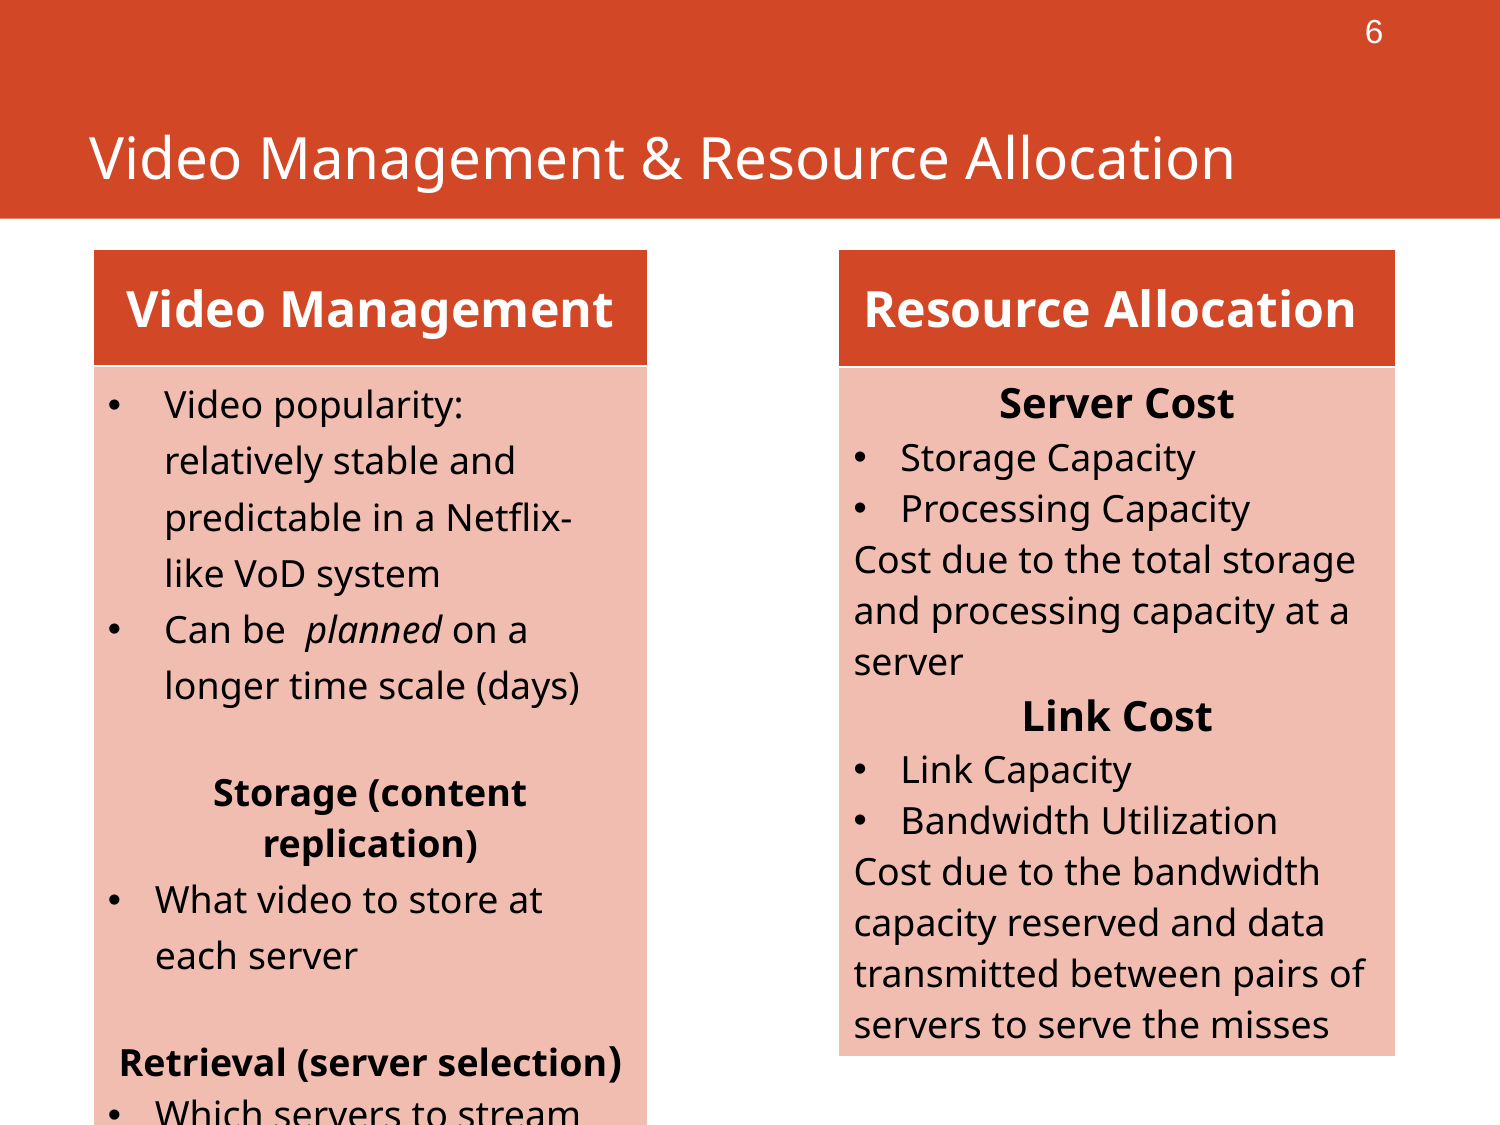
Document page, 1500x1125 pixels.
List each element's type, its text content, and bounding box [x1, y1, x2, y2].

table_header Video Management [94, 250, 647, 365]
title Video Management & Resource Allocation [74, 0, 1397, 199]
table_cell Server Cost Storage Capacity Processing Capacity Cost due to the total storage and processing capacity at a server Link Cost Link Capacity Bandwidth Utilization Cost due to the bandwidth capacity reserved and data transmitted between pairs of servers to serve the misses [839, 368, 1395, 1056]
table_cell Video popularity: relatively stable and predictable in a Netflix-like VoD system Can be planned on a longer time scale (days) Storage (content replication) What video to store at each server Retrieval (server selection) Which servers to stream the missing video from [94, 367, 647, 1125]
slide_number 6 [995, 0, 1399, 60]
table_header Resource Allocation [839, 250, 1395, 366]
